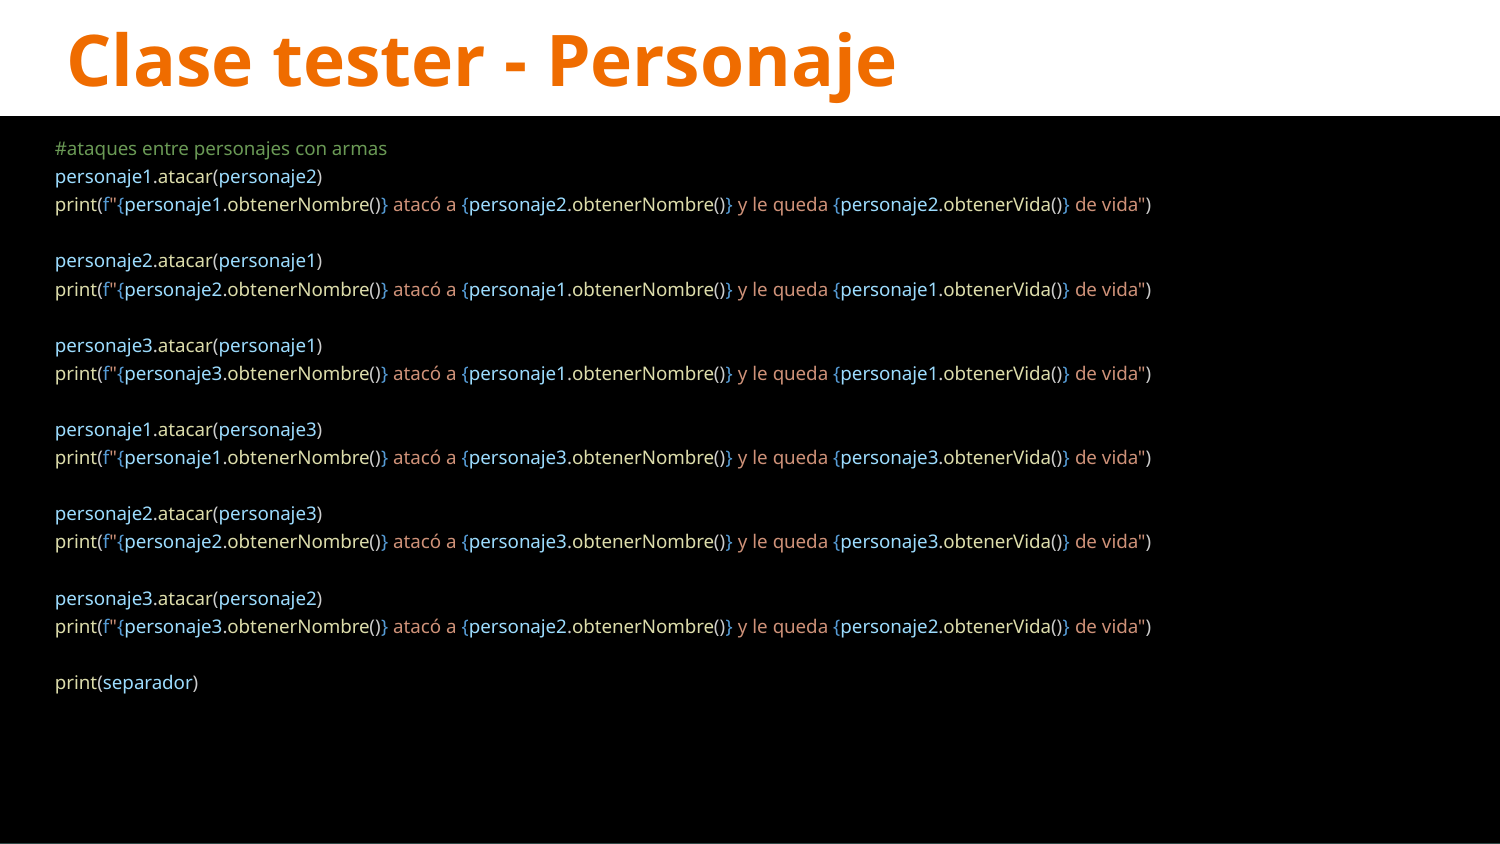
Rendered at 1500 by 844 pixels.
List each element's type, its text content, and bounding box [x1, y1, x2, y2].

title Clase tester - Personaje [51, 0, 1449, 116]
list #ataques entre personajes con armas personaje1.atacar(personaje2) print(f"{personaje1.obtenerNombre()} atacó a {personaje2.obtenerNombre()} y le queda {personaje2.obtenerVida()} de vida") personaje2.atacar(personaje1) print(f"{personaje2.obtenerNombre()} atacó a {personaje1.obtenerNombre()} y le queda {personaje1.obtenerVida()} de vida") personaje3.atacar(personaje1) print(f"{personaje3.obtenerNombre()} atacó a {personaje1.obtenerNombre()} y le queda {personaje1.obtenerVida()} de vida") personaje1.atacar(personaje3) print(f"{personaje1.obtenerNombre()} atacó a {personaje3.obtenerNombre()} y le queda {personaje3.obtenerVida()} de vida") personaje2.atacar(personaje3) print(f"{personaje2.obtenerNombre()} atacó a {personaje3.obtenerNombre()} y le queda {personaje3.obtenerVida()} de vida") personaje3.atacar(personaje2) print(f"{personaje3.obtenerNombre()} atacó a {personaje2.obtenerNombre()} y le queda {personaje2.obtenerVida()} de vida") print(separador) [0, 116, 1500, 844]
